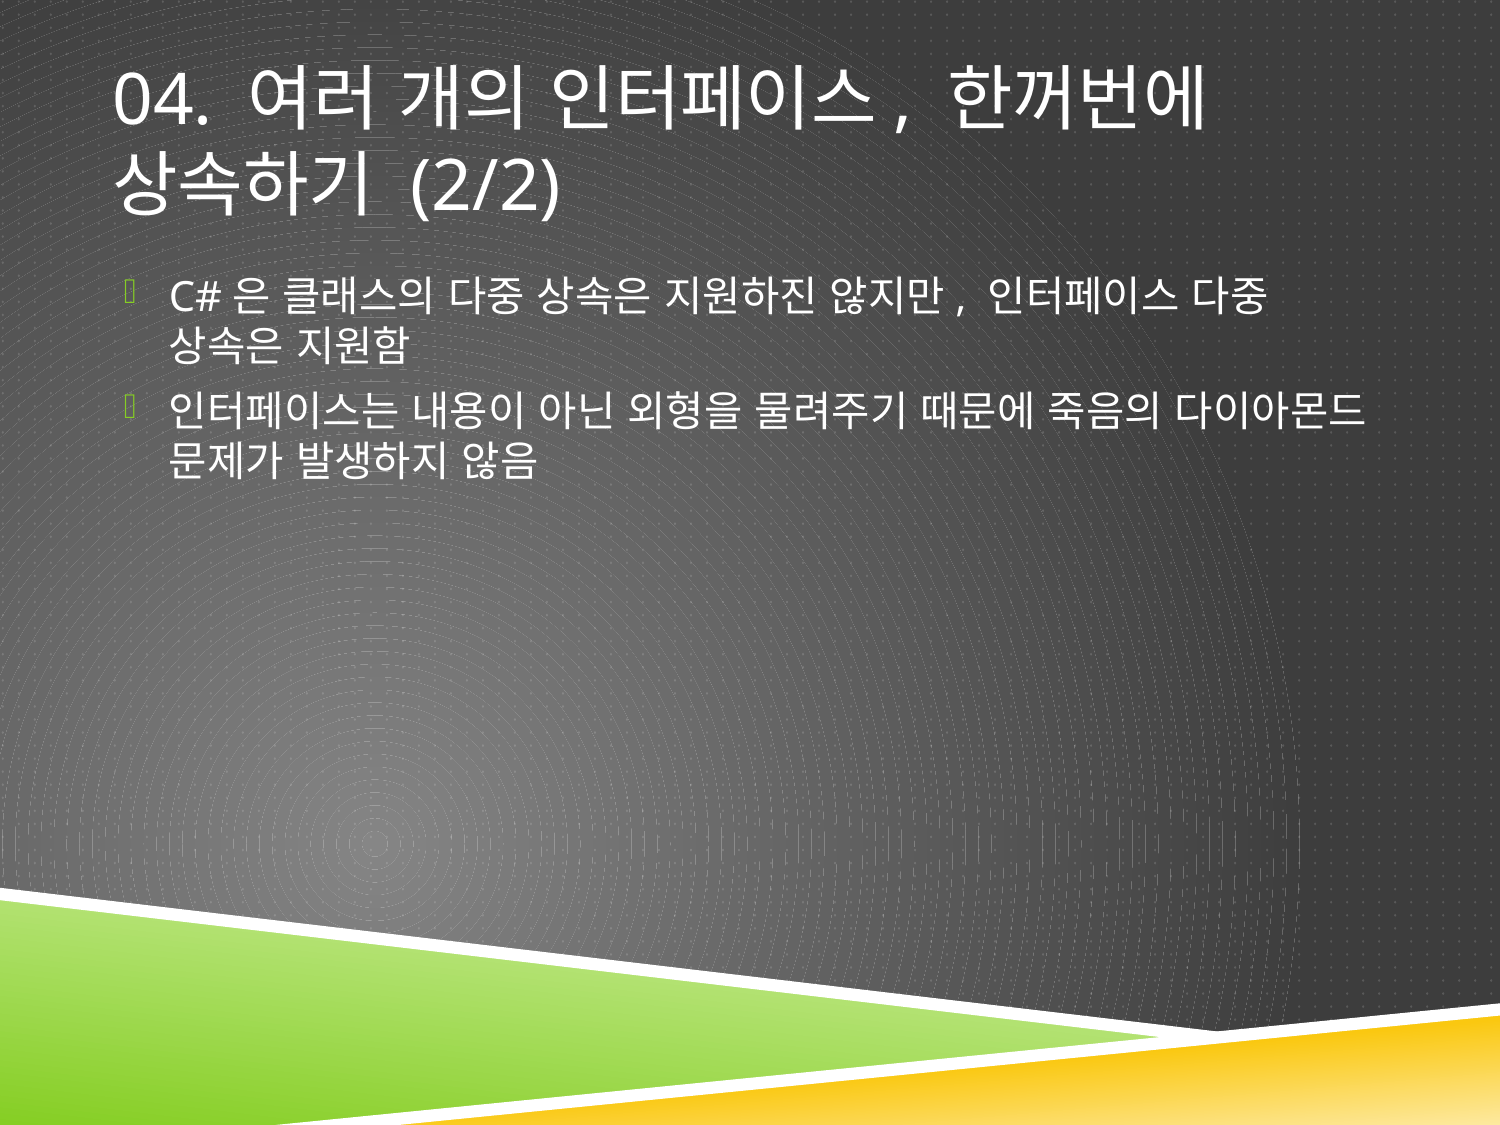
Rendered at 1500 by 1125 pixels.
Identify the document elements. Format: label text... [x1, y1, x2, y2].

title 04. 여러 개의 인터페이스, 한꺼번에 상속하기 (2/2) [112, 45, 1388, 233]
list C#은 클래스의 다중 상속은 지원하진 않지만, 인터페이스 다중 상속은 지원함 인터페이스는 내용이 아닌 외형을 물려주기 때문에 죽음의 다이아몬드 문제가 발생하지 않음 [112, 262, 1388, 875]
